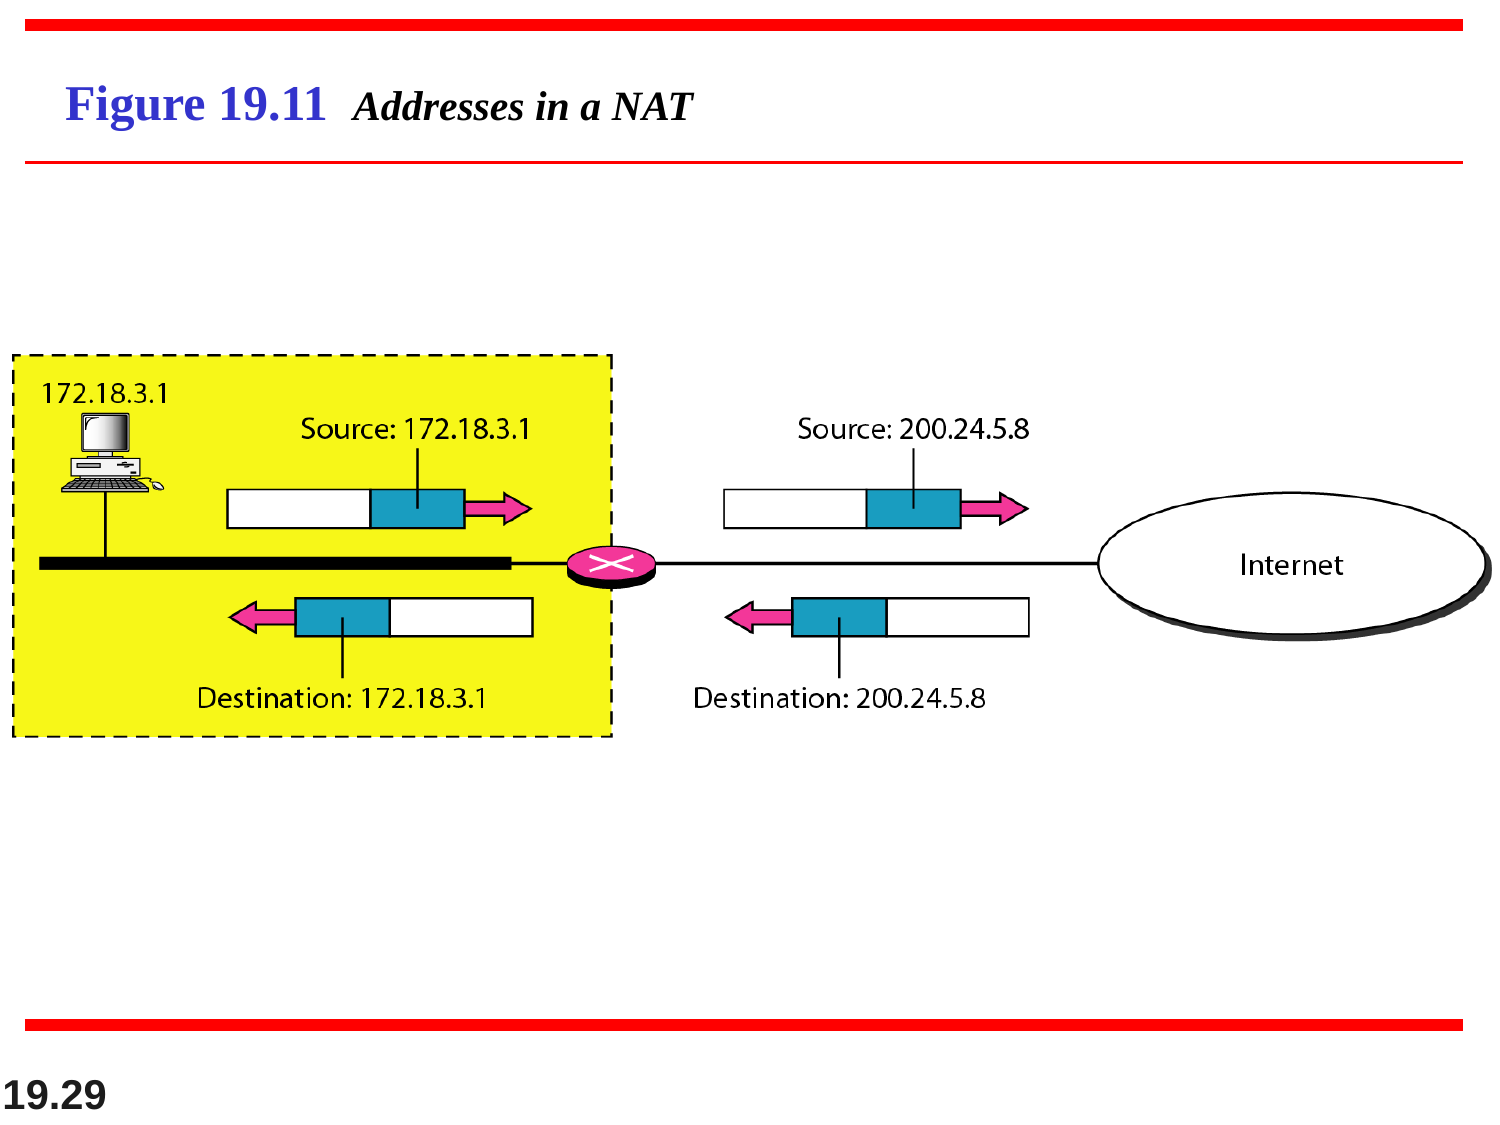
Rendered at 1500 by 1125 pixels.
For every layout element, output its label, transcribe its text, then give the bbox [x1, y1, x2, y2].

picture [12, 354, 1492, 738]
text_box 19.‹#› [0, 1049, 300, 1125]
text_box Figure 19.11 Addresses in a NAT [50, 62, 713, 138]
